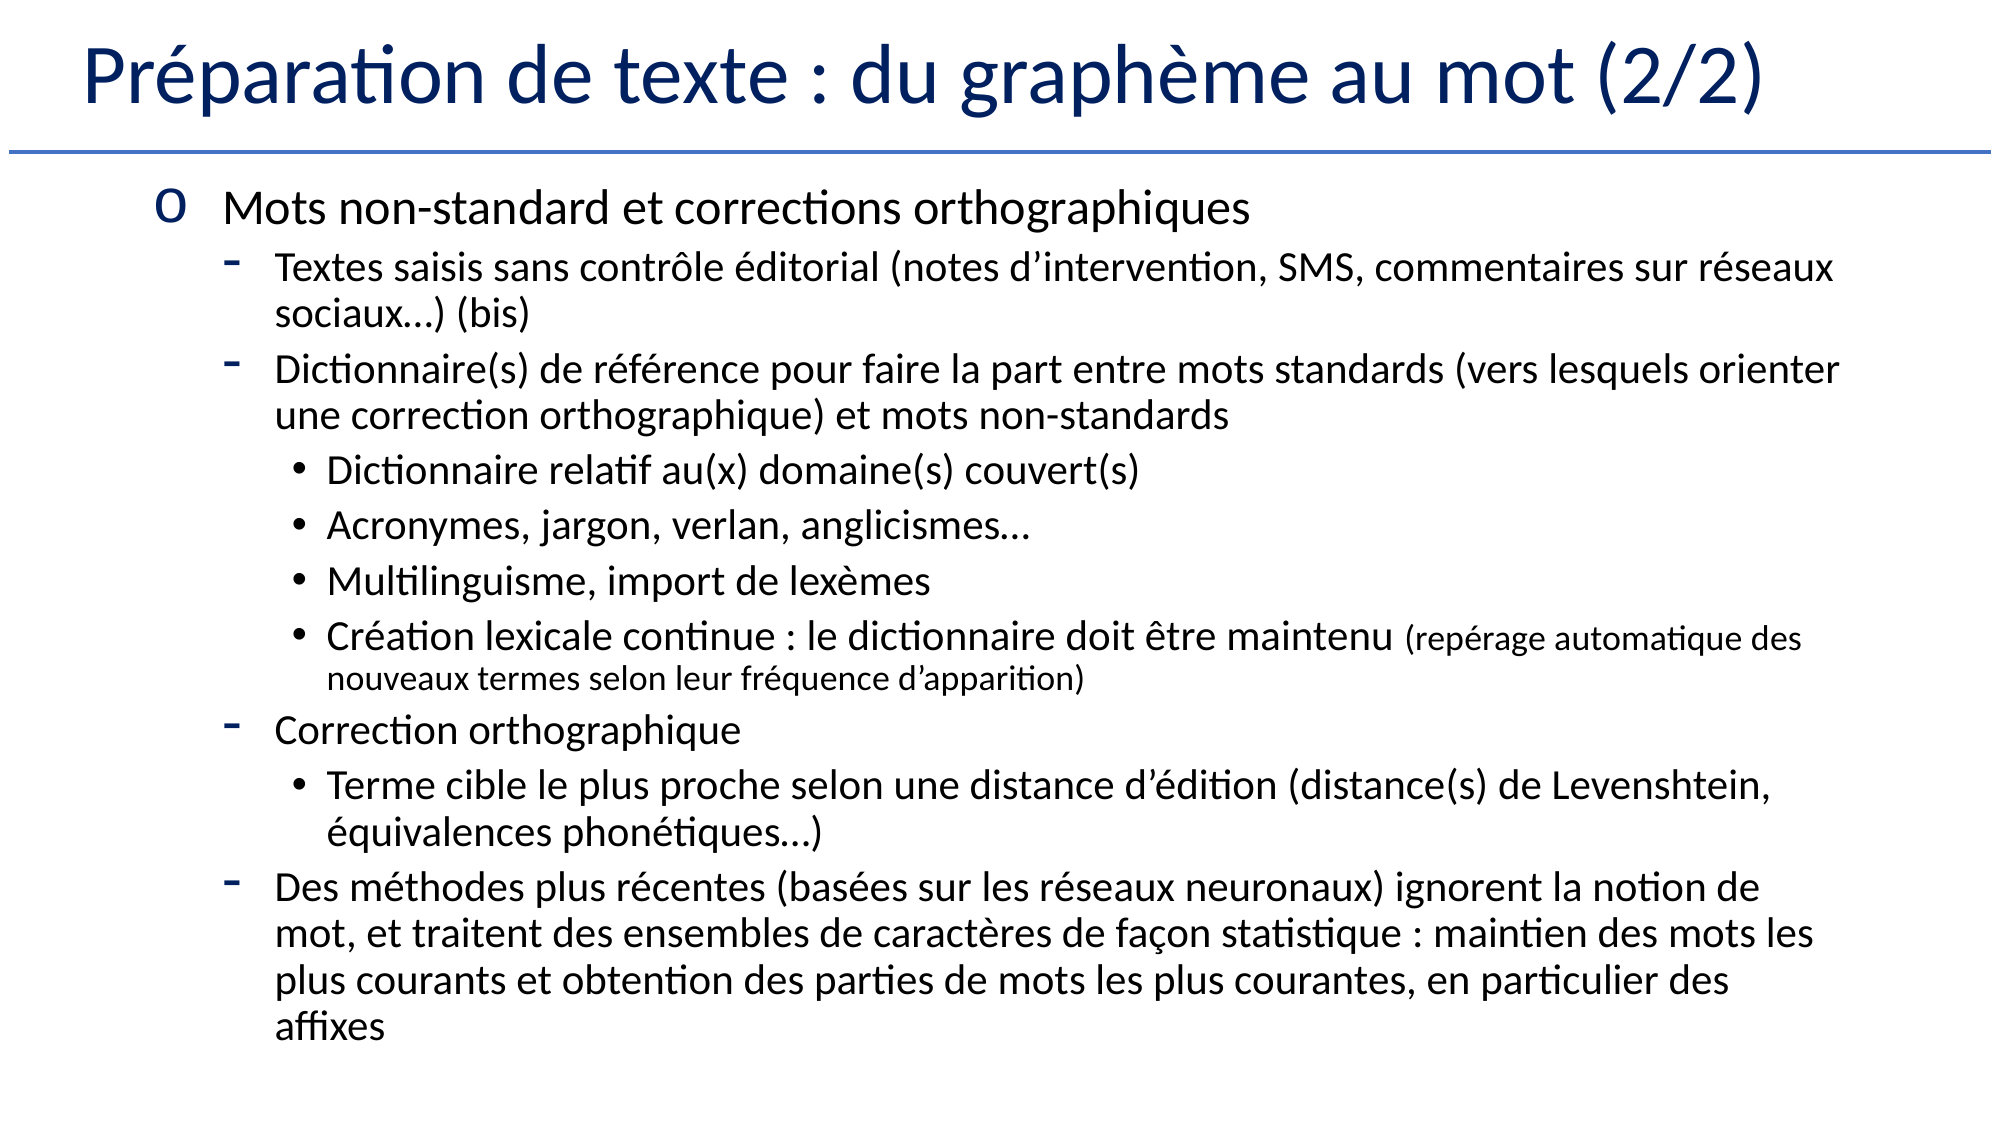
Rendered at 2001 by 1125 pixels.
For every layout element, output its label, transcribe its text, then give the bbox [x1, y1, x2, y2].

title Préparation de texte : du graphème au mot (2/2) [67, 22, 1946, 131]
list Mots non-standard et corrections orthographiques Textes saisis sans contrôle éditorial (notes d’intervention, SMS, commentaires sur réseaux sociaux…) (bis) Dictionnaire(s) de référence pour faire la part entre mots standards (vers lesquels orienter une correction orthographique) et mots non-standards Dictionnaire relatif au(x) domaine(s) couvert(s) Acronymes, jargon, verlan, anglicismes… Multilinguisme, import de lexèmes Création lexicale continue : le dictionnaire doit être maintenu (repérage automatique des nouveaux termes selon leur fréquence d’apparition) Correction orthographique Terme cible le plus proche selon une distance d’édition (distance(s) de Levenshtein, équivalences phonétiques…) Des méthodes plus récentes (basées sur les réseaux neuronaux) ignorent la notion de mot, et traitent des ensembles de caractères de façon statistique : maintien des mots les plus courants et obtention des parties de mots les plus courantes, en particulier des affixes [137, 173, 1863, 1062]
